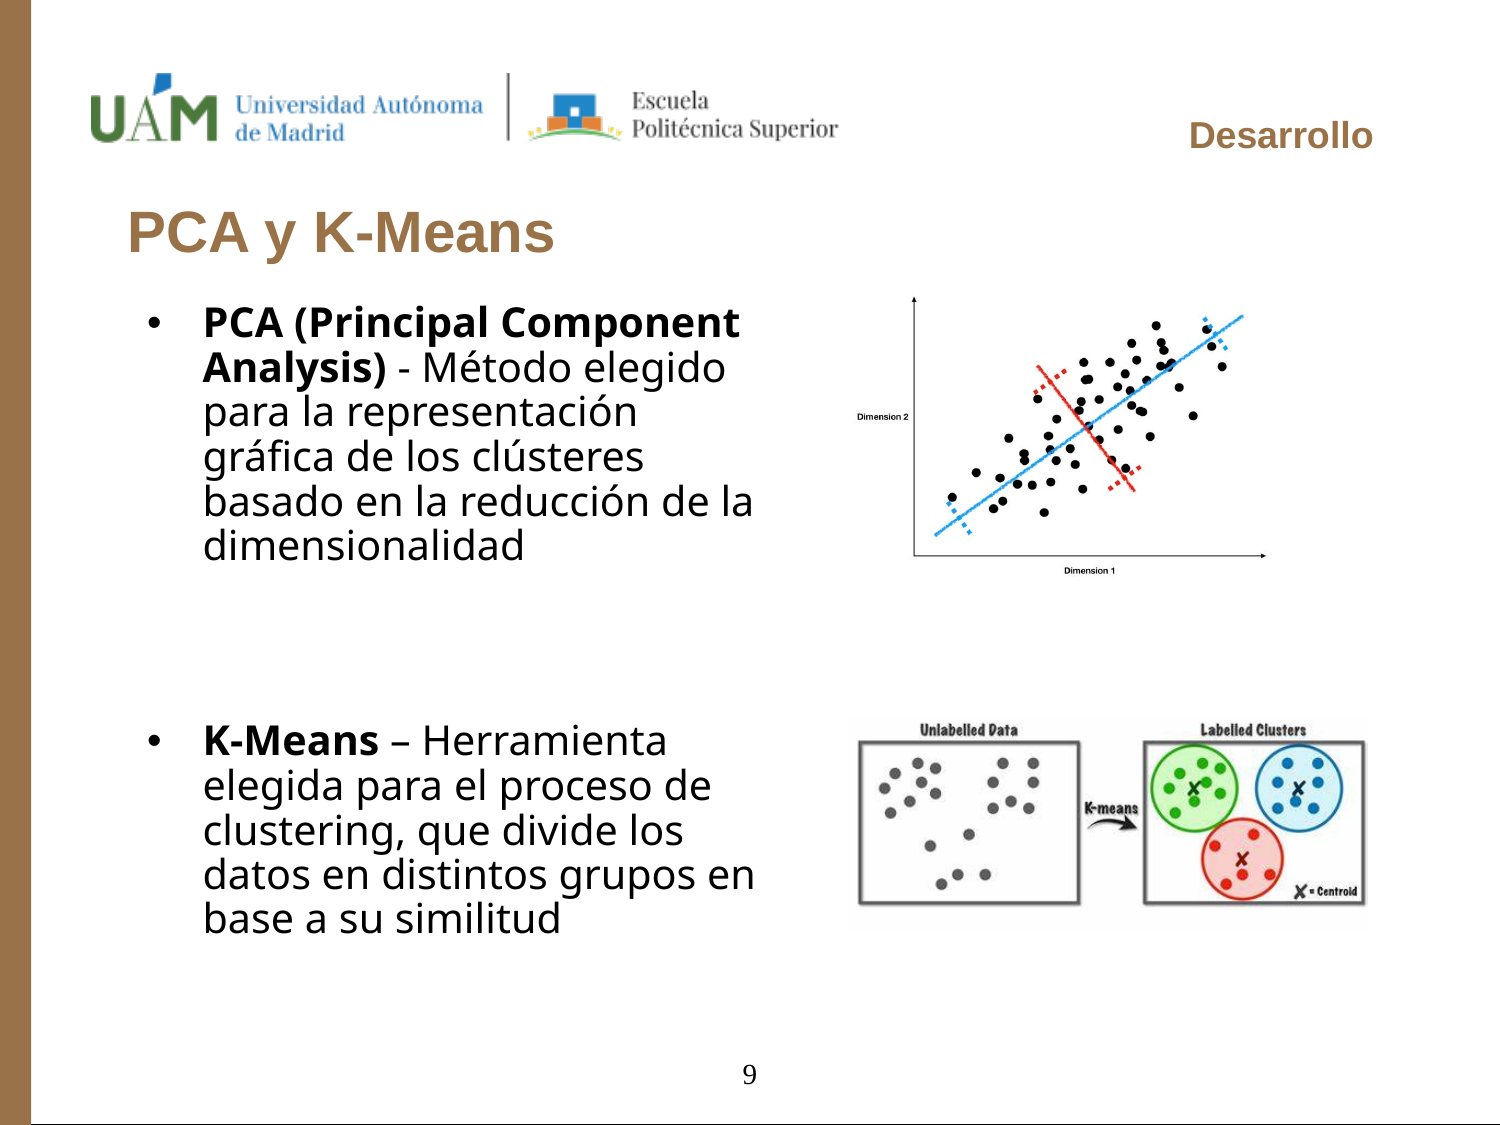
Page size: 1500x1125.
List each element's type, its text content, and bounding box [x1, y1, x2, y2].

picture [848, 288, 1273, 582]
picture [90, 72, 850, 145]
title PCA y K-Means [112, 194, 1361, 266]
text_box [33, 0, 1500, 1125]
footer 9 [496, 1042, 1004, 1103]
text_box [0, 0, 33, 1125]
subtitle PCA (Principal Component Analysis) - Método elegido para la representación gráfica de los clústeres basado en la reducción de la dimensionalidad K-Means – Herramienta elegida para el proceso de clustering, que divide los datos en distintos grupos en base a su similitud [131, 294, 773, 958]
picture [848, 714, 1369, 931]
text_box Desarrollo [1173, 108, 1500, 180]
